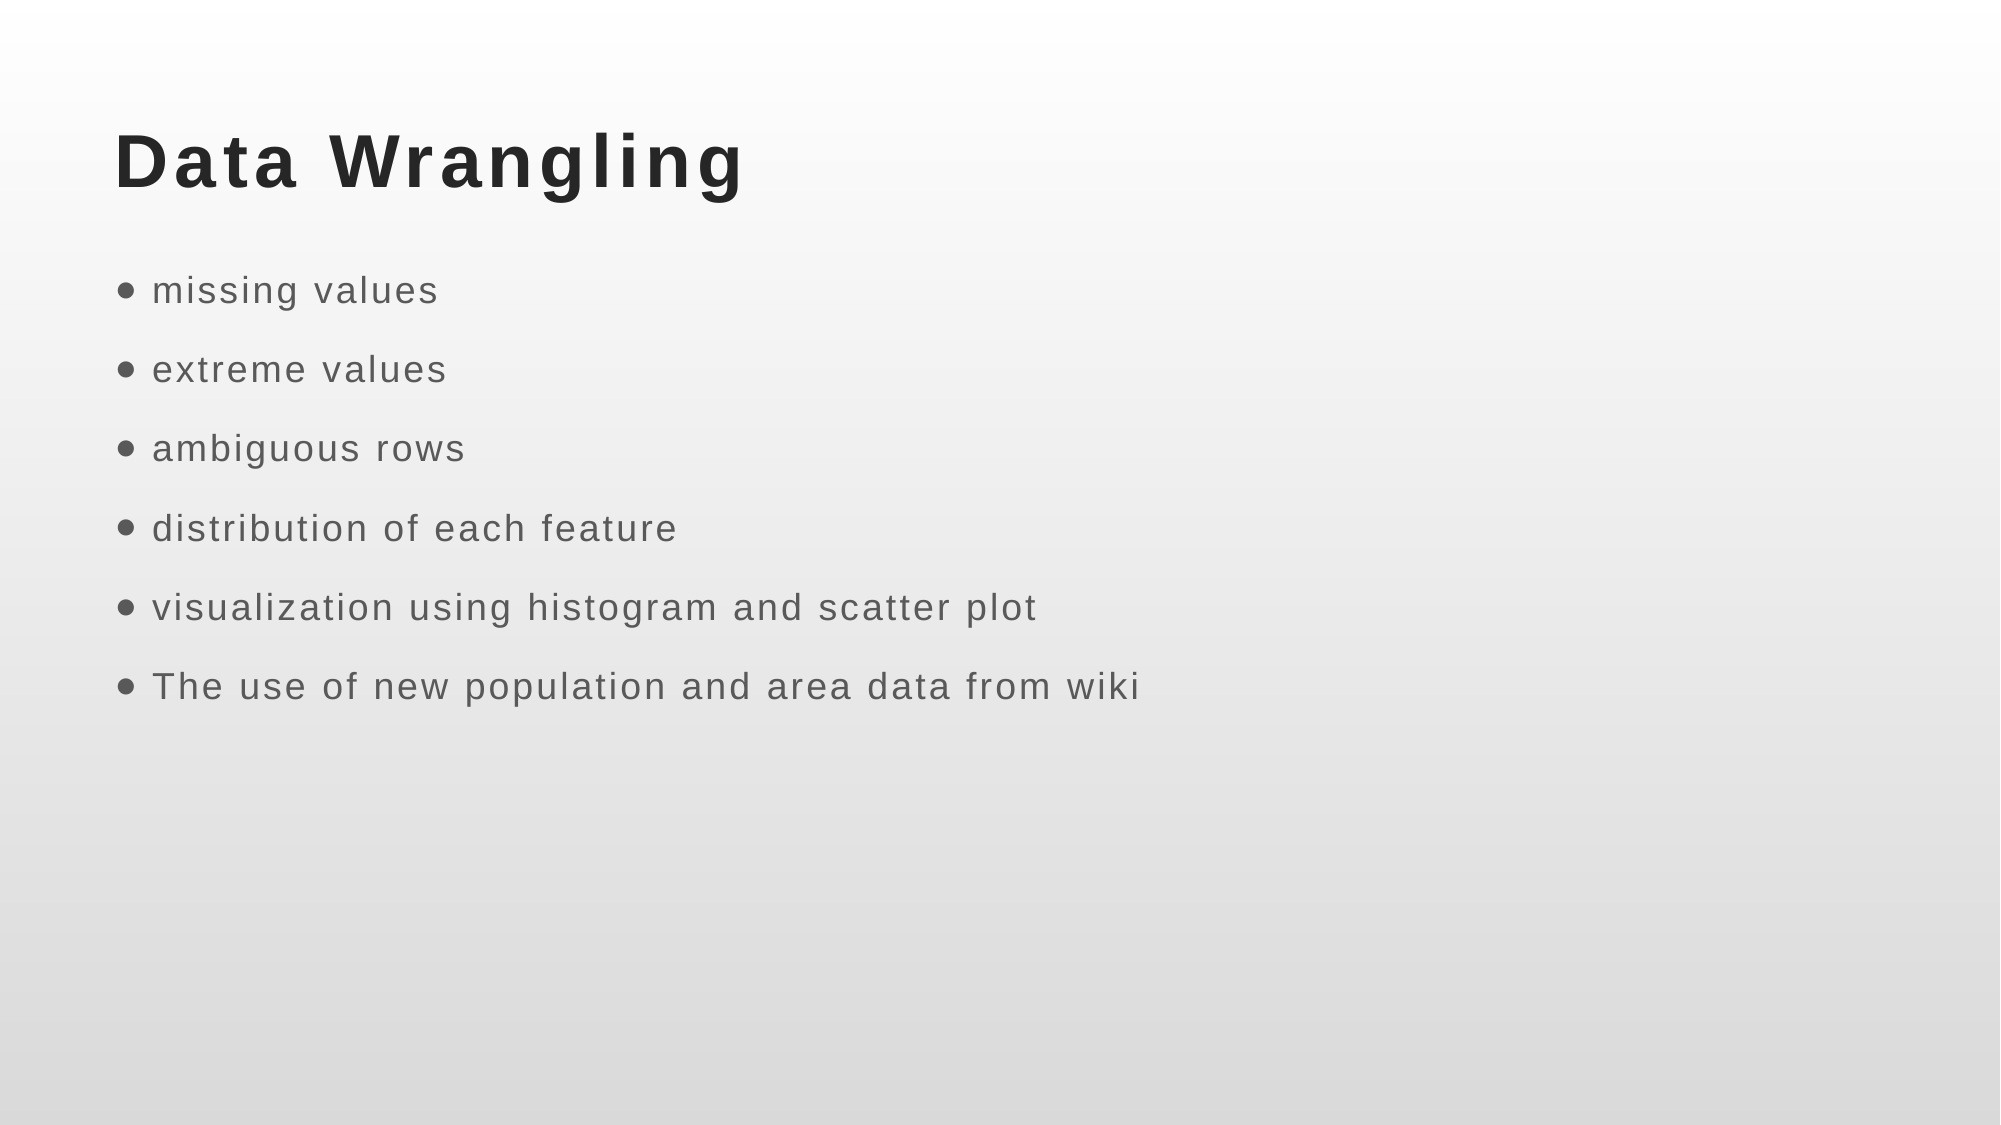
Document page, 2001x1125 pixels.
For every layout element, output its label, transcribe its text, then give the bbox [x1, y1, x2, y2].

list missing values extreme values ambiguous rows distribution of each feature visualization using histogram and scatter plot The use of new population and area data from wiki [99, 244, 1900, 1026]
title Data Wrangling [99, 99, 1900, 216]
